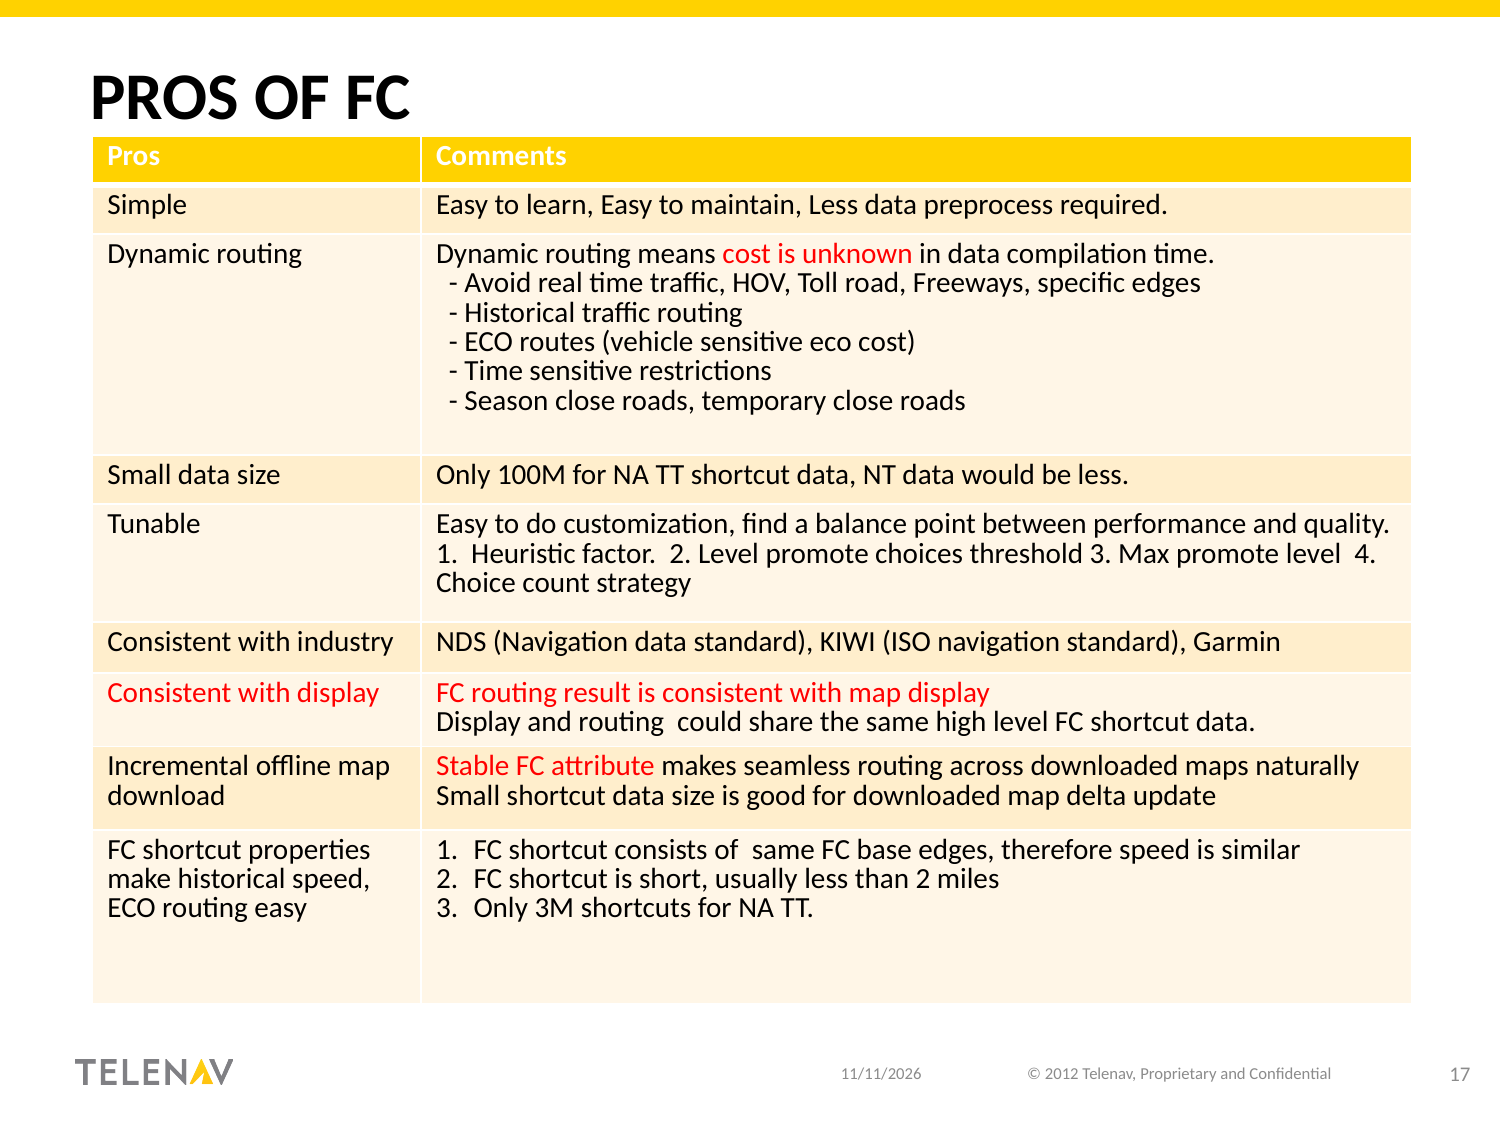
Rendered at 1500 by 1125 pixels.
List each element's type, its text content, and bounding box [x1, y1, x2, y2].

table_cell Dynamic routing [93, 235, 420, 454]
table_cell NDS (Navigation data standard), KIWI (ISO navigation standard), Garmin [422, 623, 1411, 672]
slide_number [825, 1042, 945, 1103]
slide_number 17 [1420, 1042, 1486, 1103]
table_cell Only 100M for NA TT shortcut data, NT data would be less. [422, 456, 1411, 503]
footer © 2012 Telenav, Proprietary and Confidential [1006, 1042, 1353, 1103]
table_cell Easy to do customization, find a balance point between performance and quality. 1. Heuristic factor. 2. Level promote choices threshold 3. Max promote level 4. Choice count strategy [422, 505, 1411, 621]
table_cell Incremental offline map download [93, 747, 420, 829]
table_cell Consistent with industry [93, 623, 420, 672]
table_cell Tunable [93, 505, 420, 621]
table_cell Consistent with display [93, 674, 420, 746]
picture [75, 1059, 233, 1085]
table_cell Easy to learn, Easy to maintain, Less data preprocess required. [422, 188, 1411, 233]
table_header Pros [93, 137, 420, 182]
table_cell FC shortcut properties make historical speed, ECO routing easy [93, 831, 420, 1003]
title pros of FC [75, 45, 1486, 146]
table_cell FC shortcut consists of same FC base edges, therefore speed is similar FC shortcut is short, usually less than 2 miles Only 3M shortcuts for NA TT. [422, 831, 1411, 1003]
table_header Comments [422, 137, 1411, 182]
table_cell Small data size [93, 456, 420, 503]
table_cell Dynamic routing means cost is unknown in data compilation time. - Avoid real time traffic, HOV, Toll road, Freeways, specific edges - Historical traffic routing - ECO routes (vehicle sensitive eco cost) - Time sensitive restrictions - Season close roads, temporary close roads [422, 235, 1411, 454]
table_cell Simple [93, 188, 420, 233]
table_cell Stable FC attribute makes seamless routing across downloaded maps naturally Small shortcut data size is good for downloaded map delta update [422, 747, 1411, 829]
table_cell FC routing result is consistent with map display Display and routing could share the same high level FC shortcut data. [422, 674, 1411, 746]
